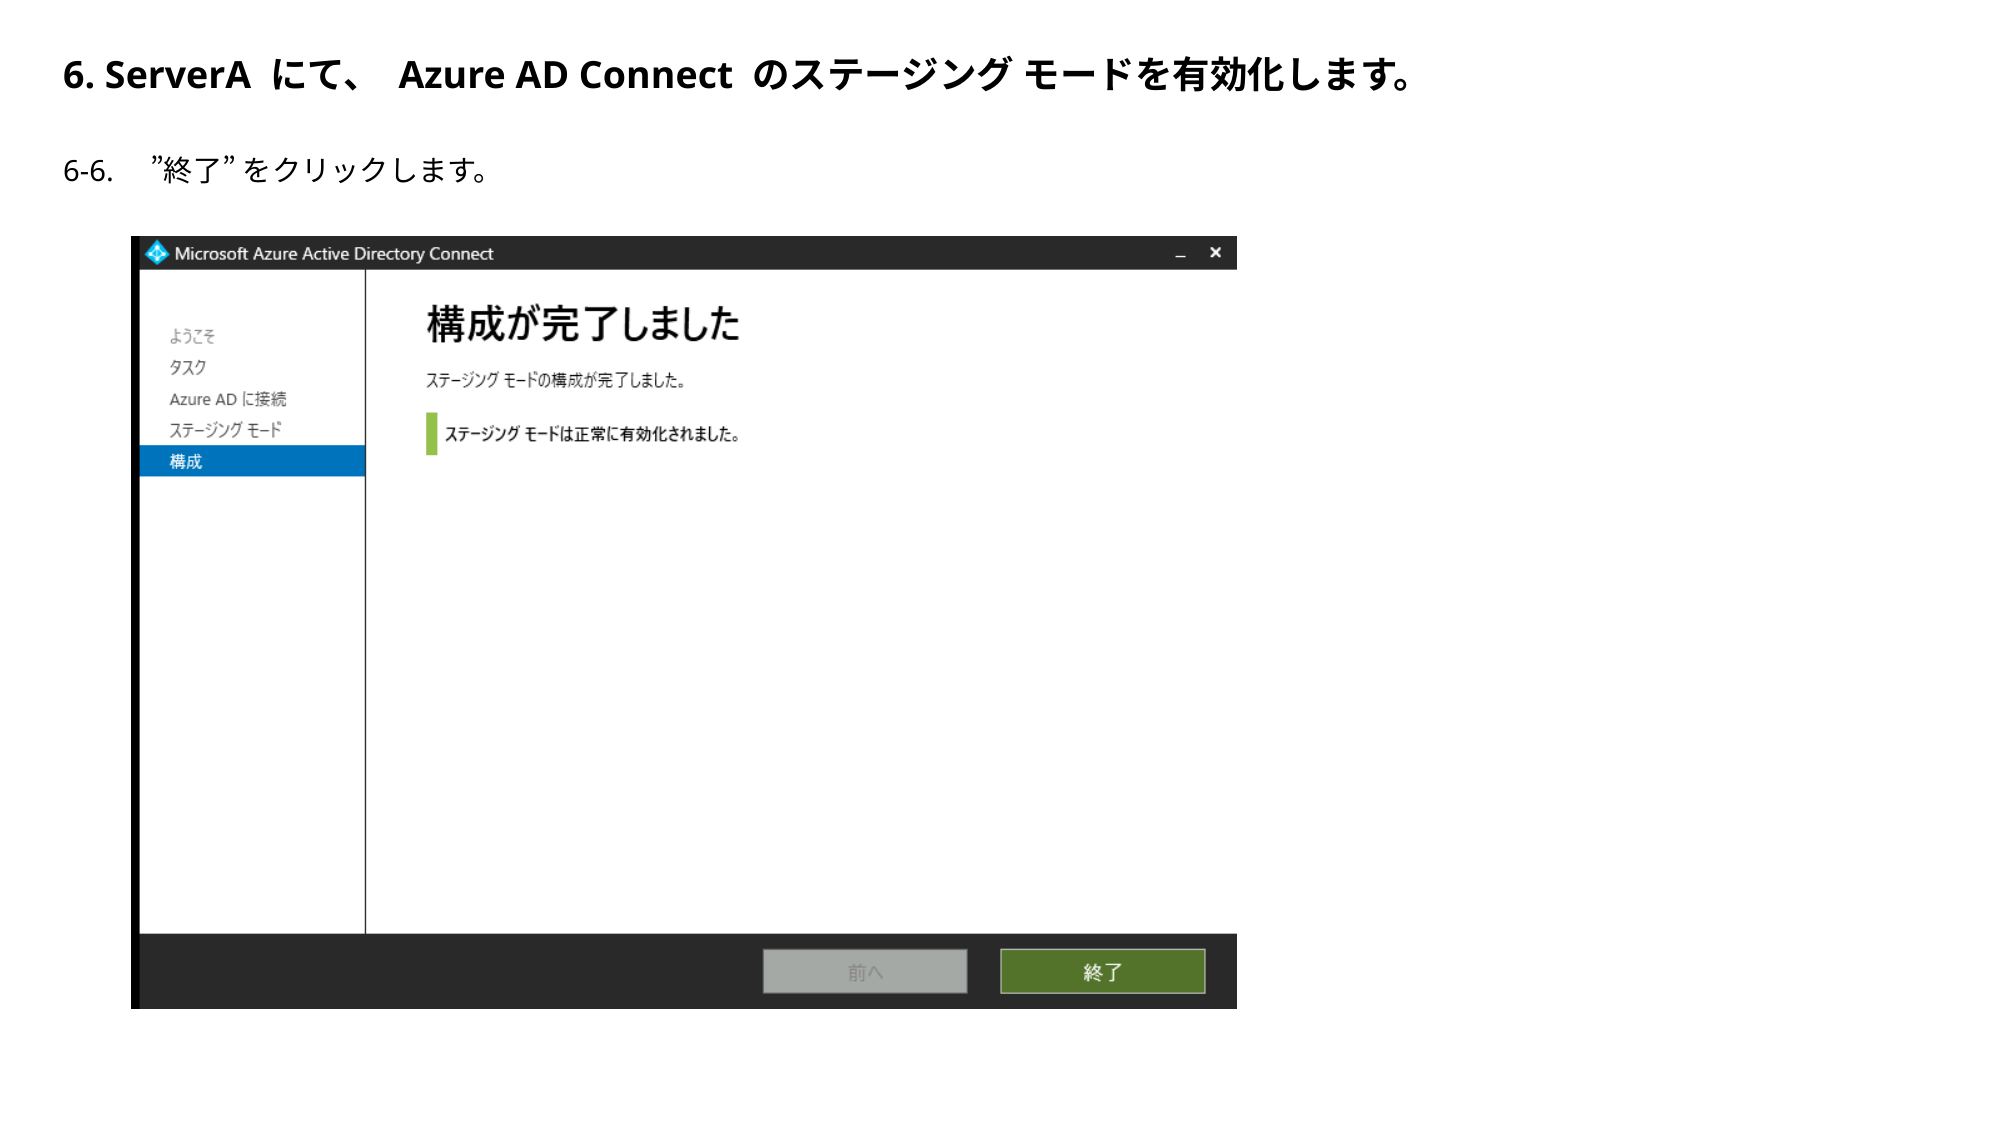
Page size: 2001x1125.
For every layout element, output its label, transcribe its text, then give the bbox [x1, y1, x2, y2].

text_box 6-6. ”終了” をクリックします。 [48, 145, 1418, 195]
picture [131, 236, 1237, 1009]
text_box 6. ServerA にて、 Azure AD Connect のステージング モードを有効化します。 [48, 43, 1912, 103]
